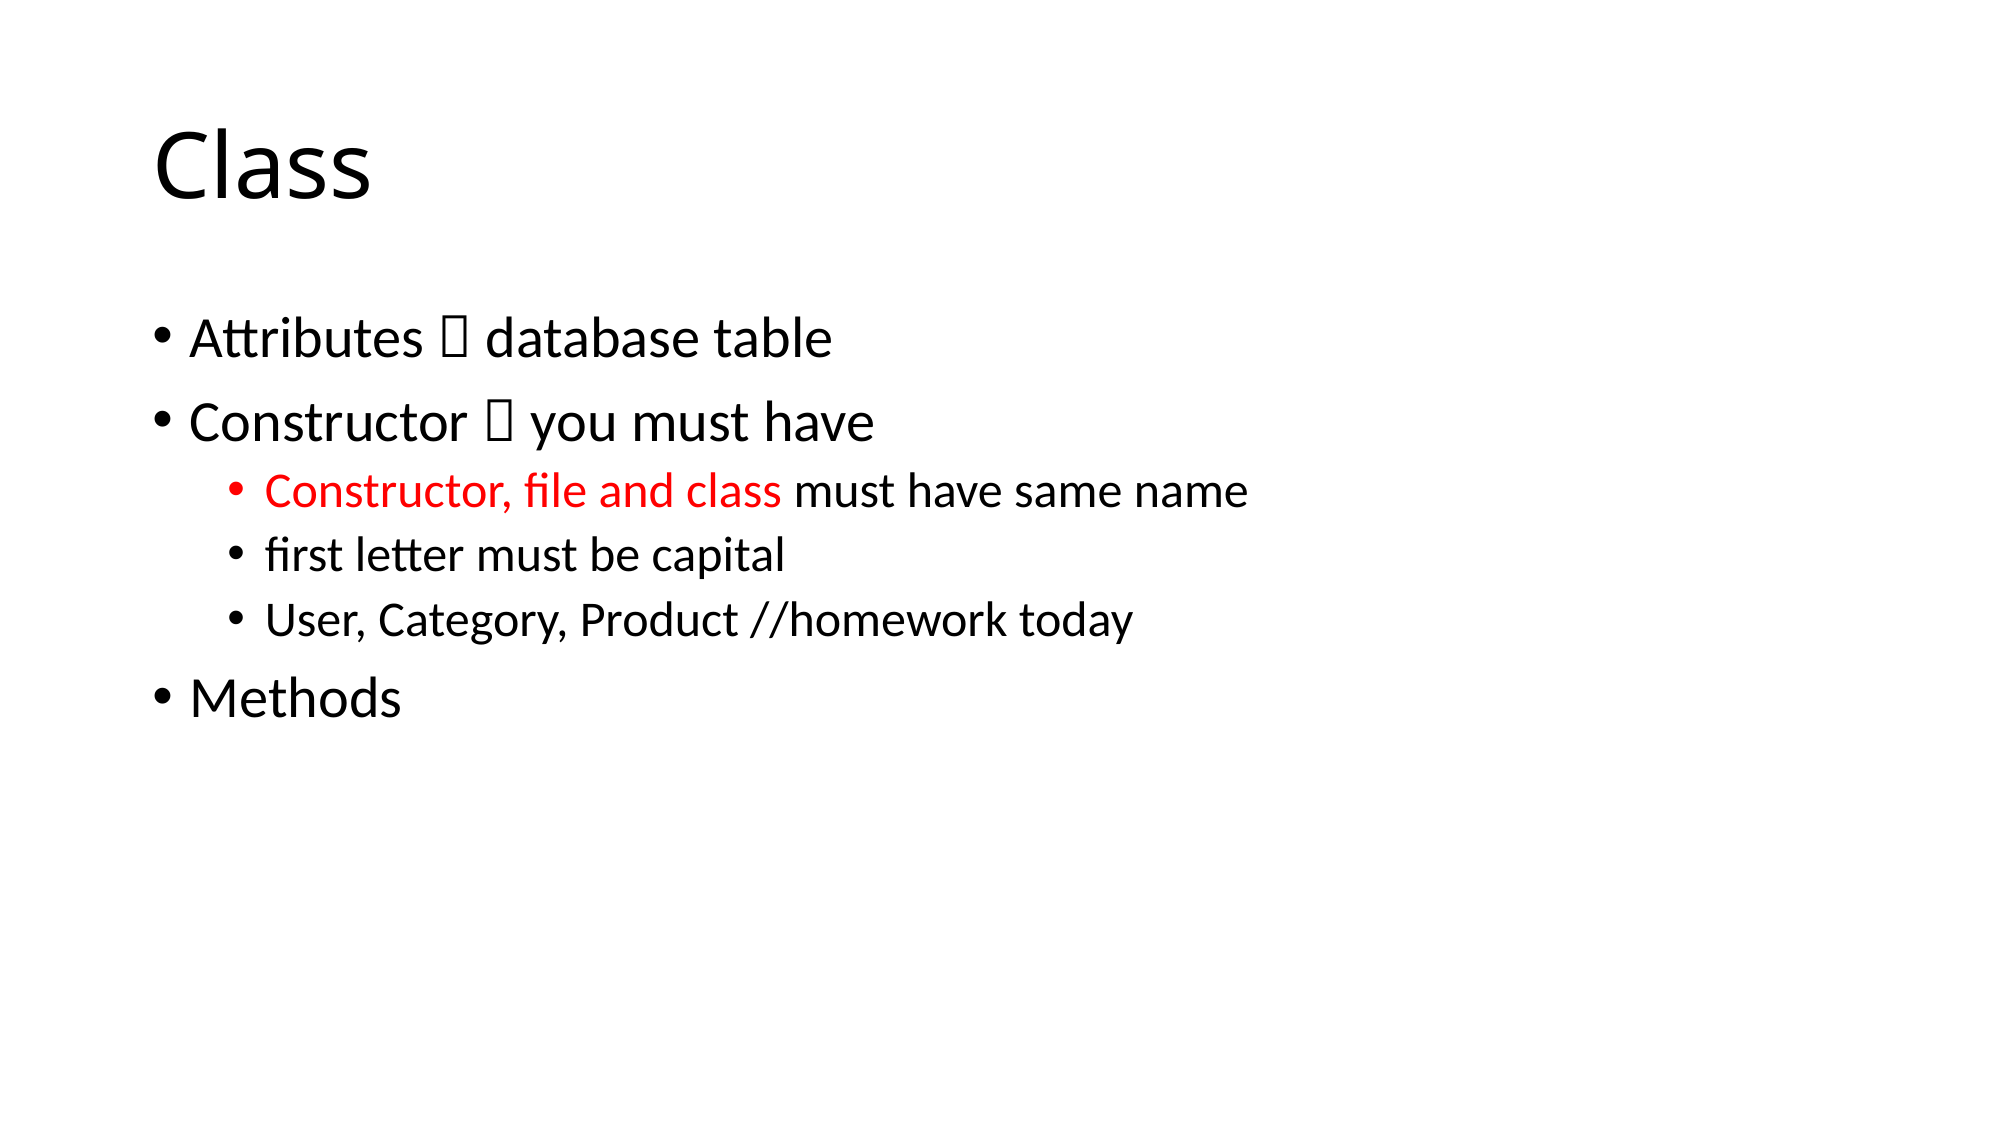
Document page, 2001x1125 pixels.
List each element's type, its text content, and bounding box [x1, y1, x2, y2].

list Attributes  database table Constructor  you must have Constructor, file and class must have same name first letter must be capital User, Category, Product //homework today Methods [137, 299, 1863, 1014]
title Class [137, 59, 1863, 278]
